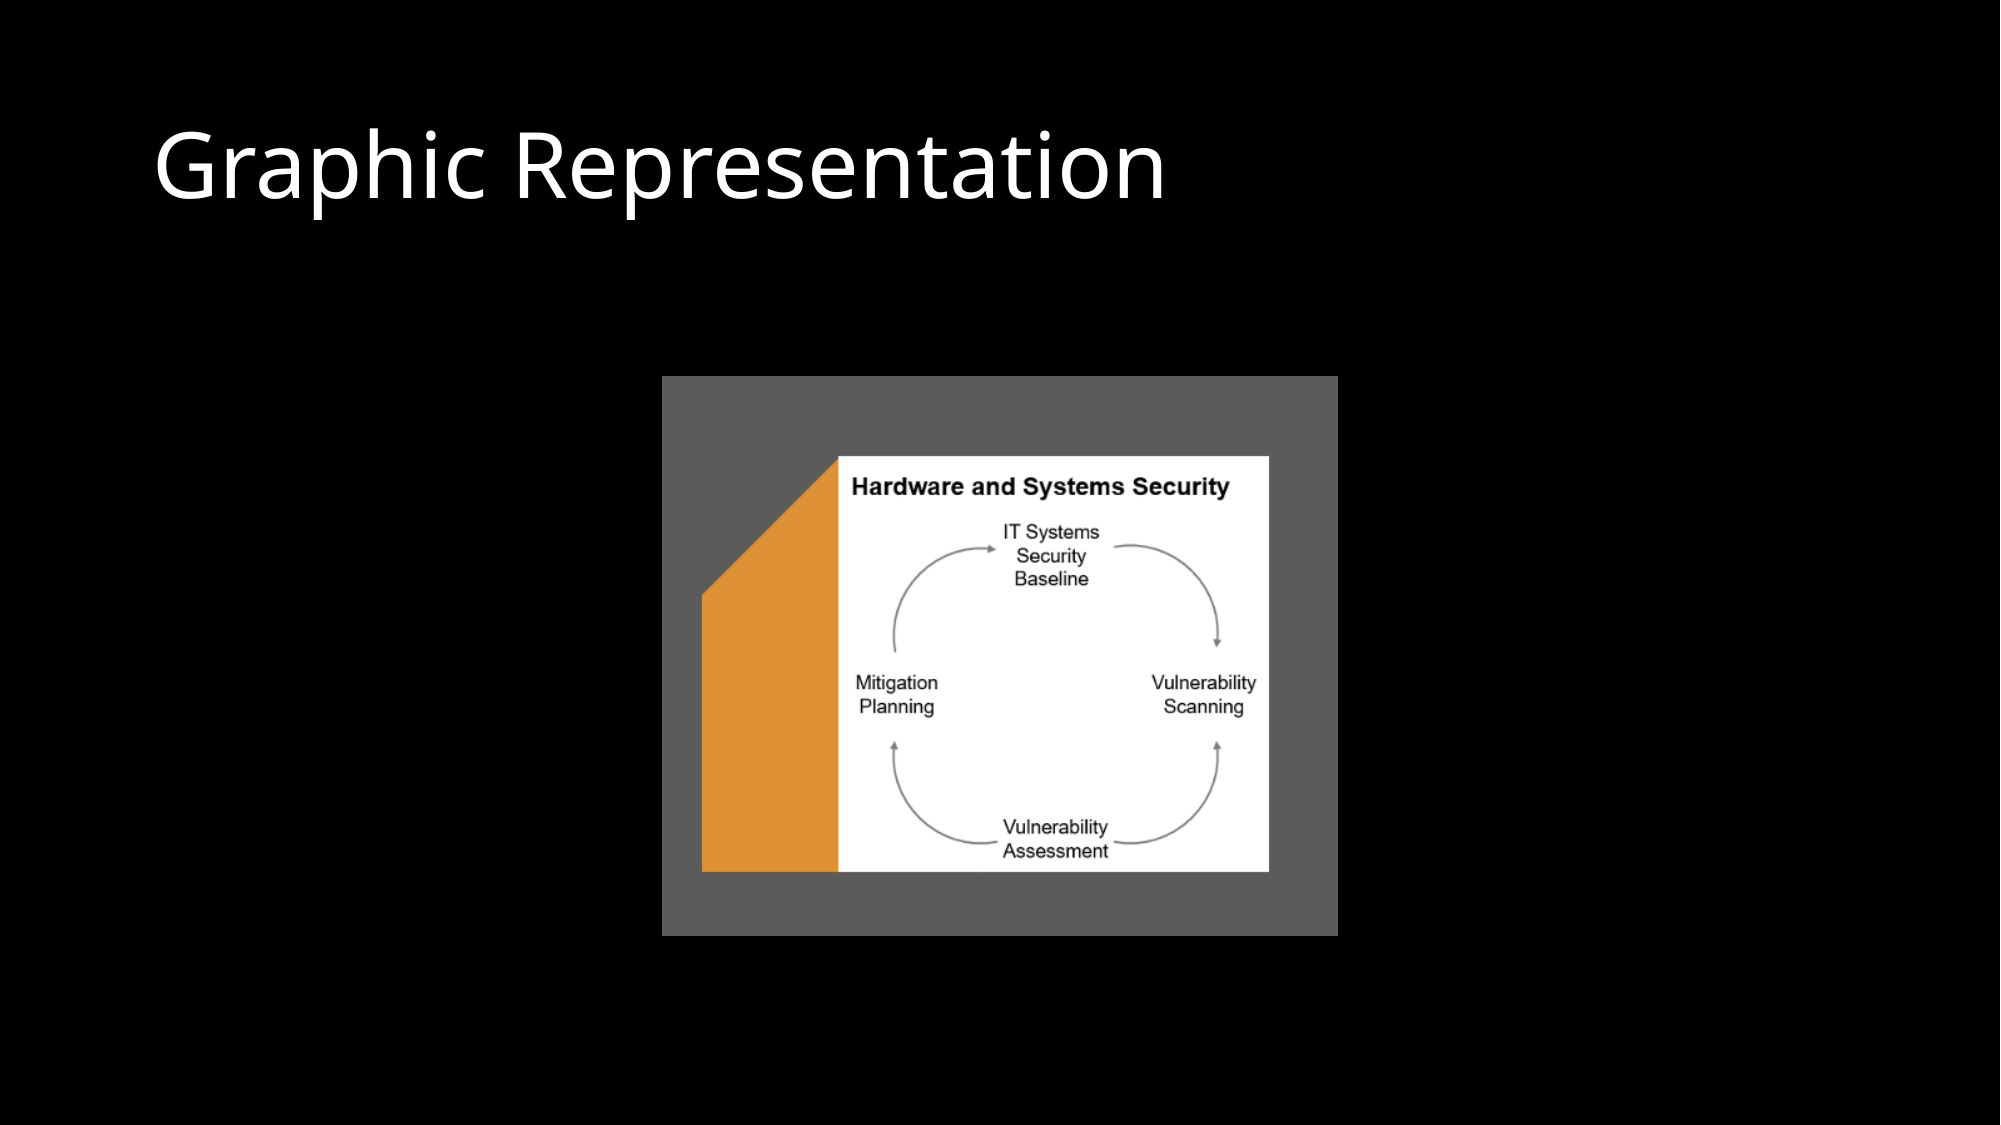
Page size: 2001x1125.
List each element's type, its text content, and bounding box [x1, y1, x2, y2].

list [661, 376, 1339, 937]
title Graphic Representation [137, 59, 1863, 278]
